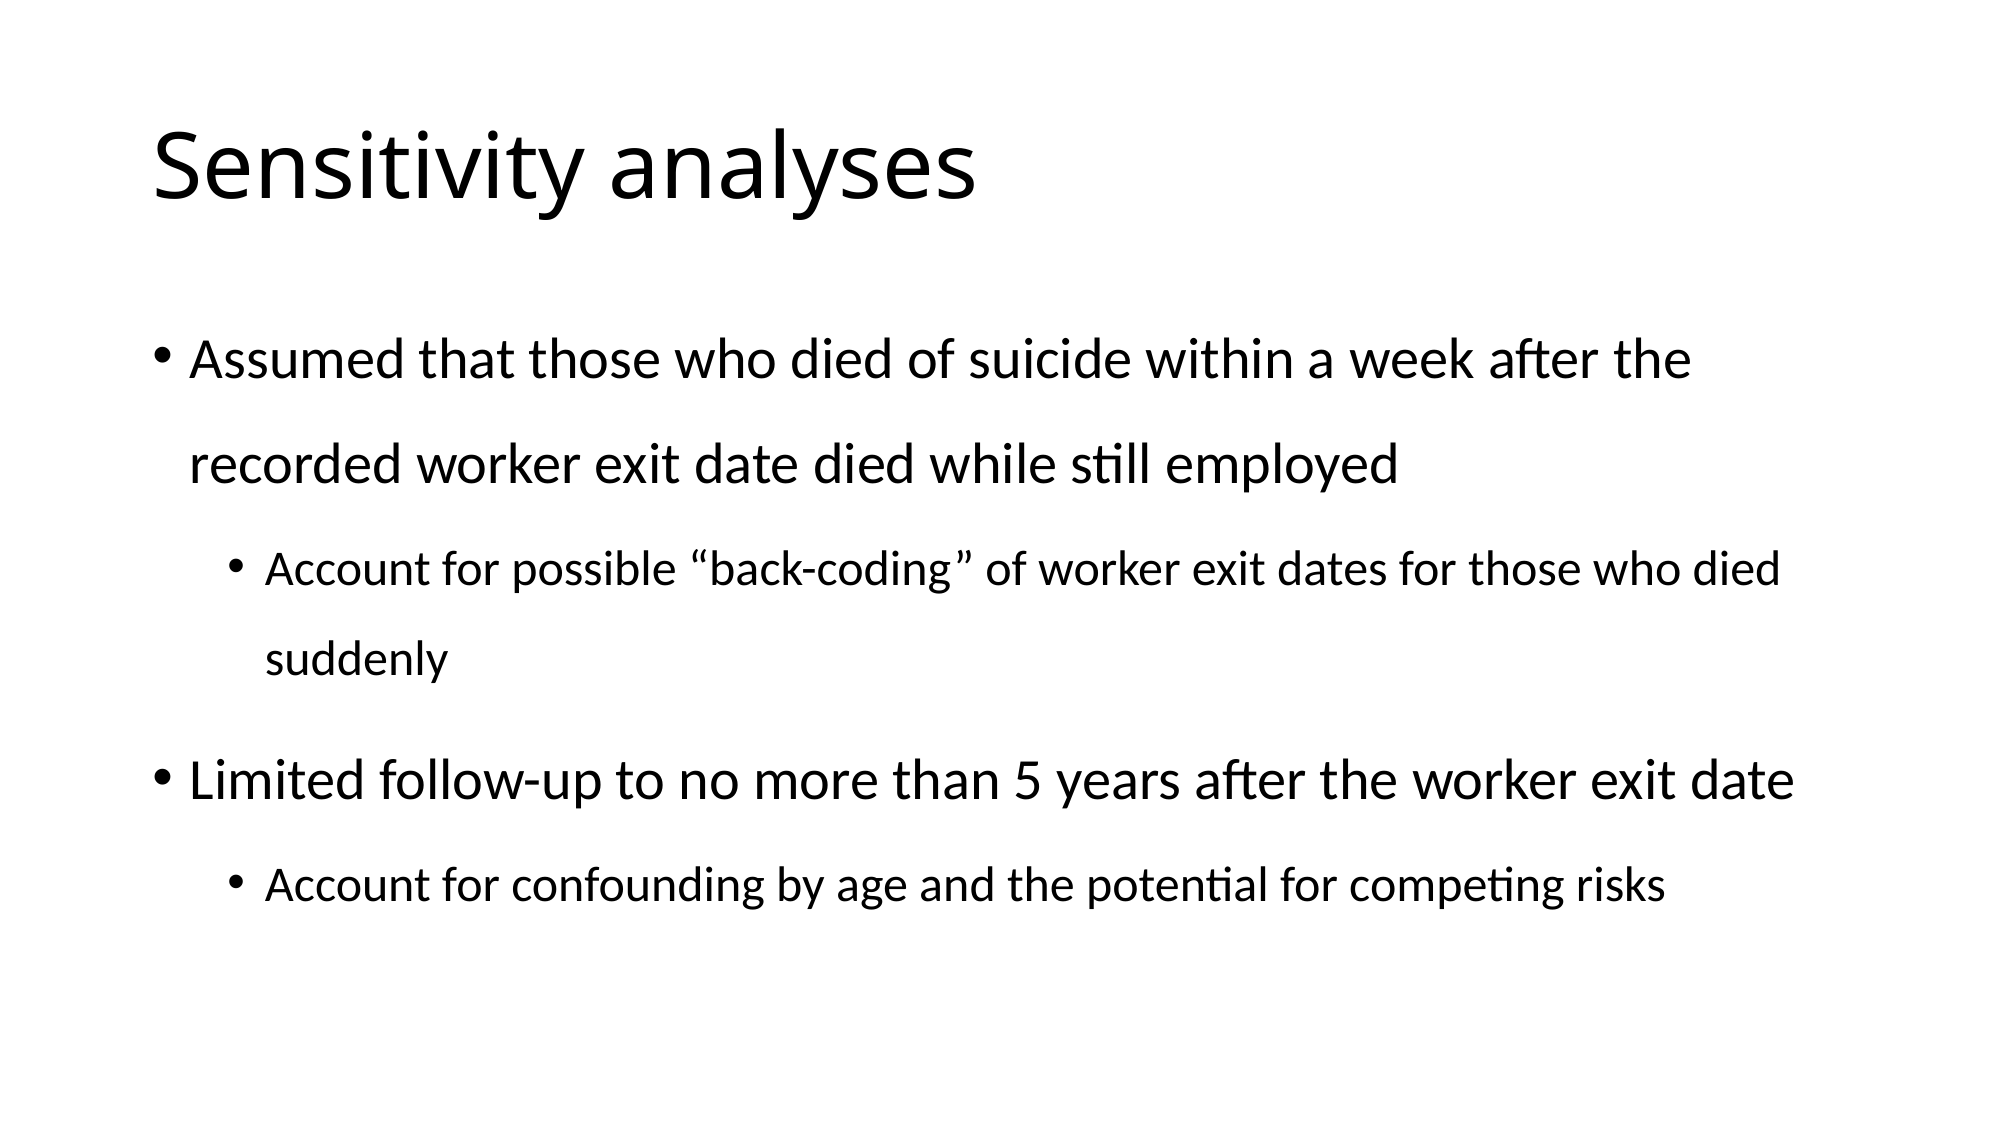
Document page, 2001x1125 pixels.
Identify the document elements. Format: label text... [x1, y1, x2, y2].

list Assumed that those who died of suicide within a week after the recorded worker exit date died while still employed Account for possible “back-coding” of worker exit dates for those who died suddenly Limited follow-up to no more than 5 years after the worker exit date Account for confounding by age and the potential for competing risks [137, 277, 1863, 1028]
title Sensitivity analyses [137, 59, 1863, 277]
